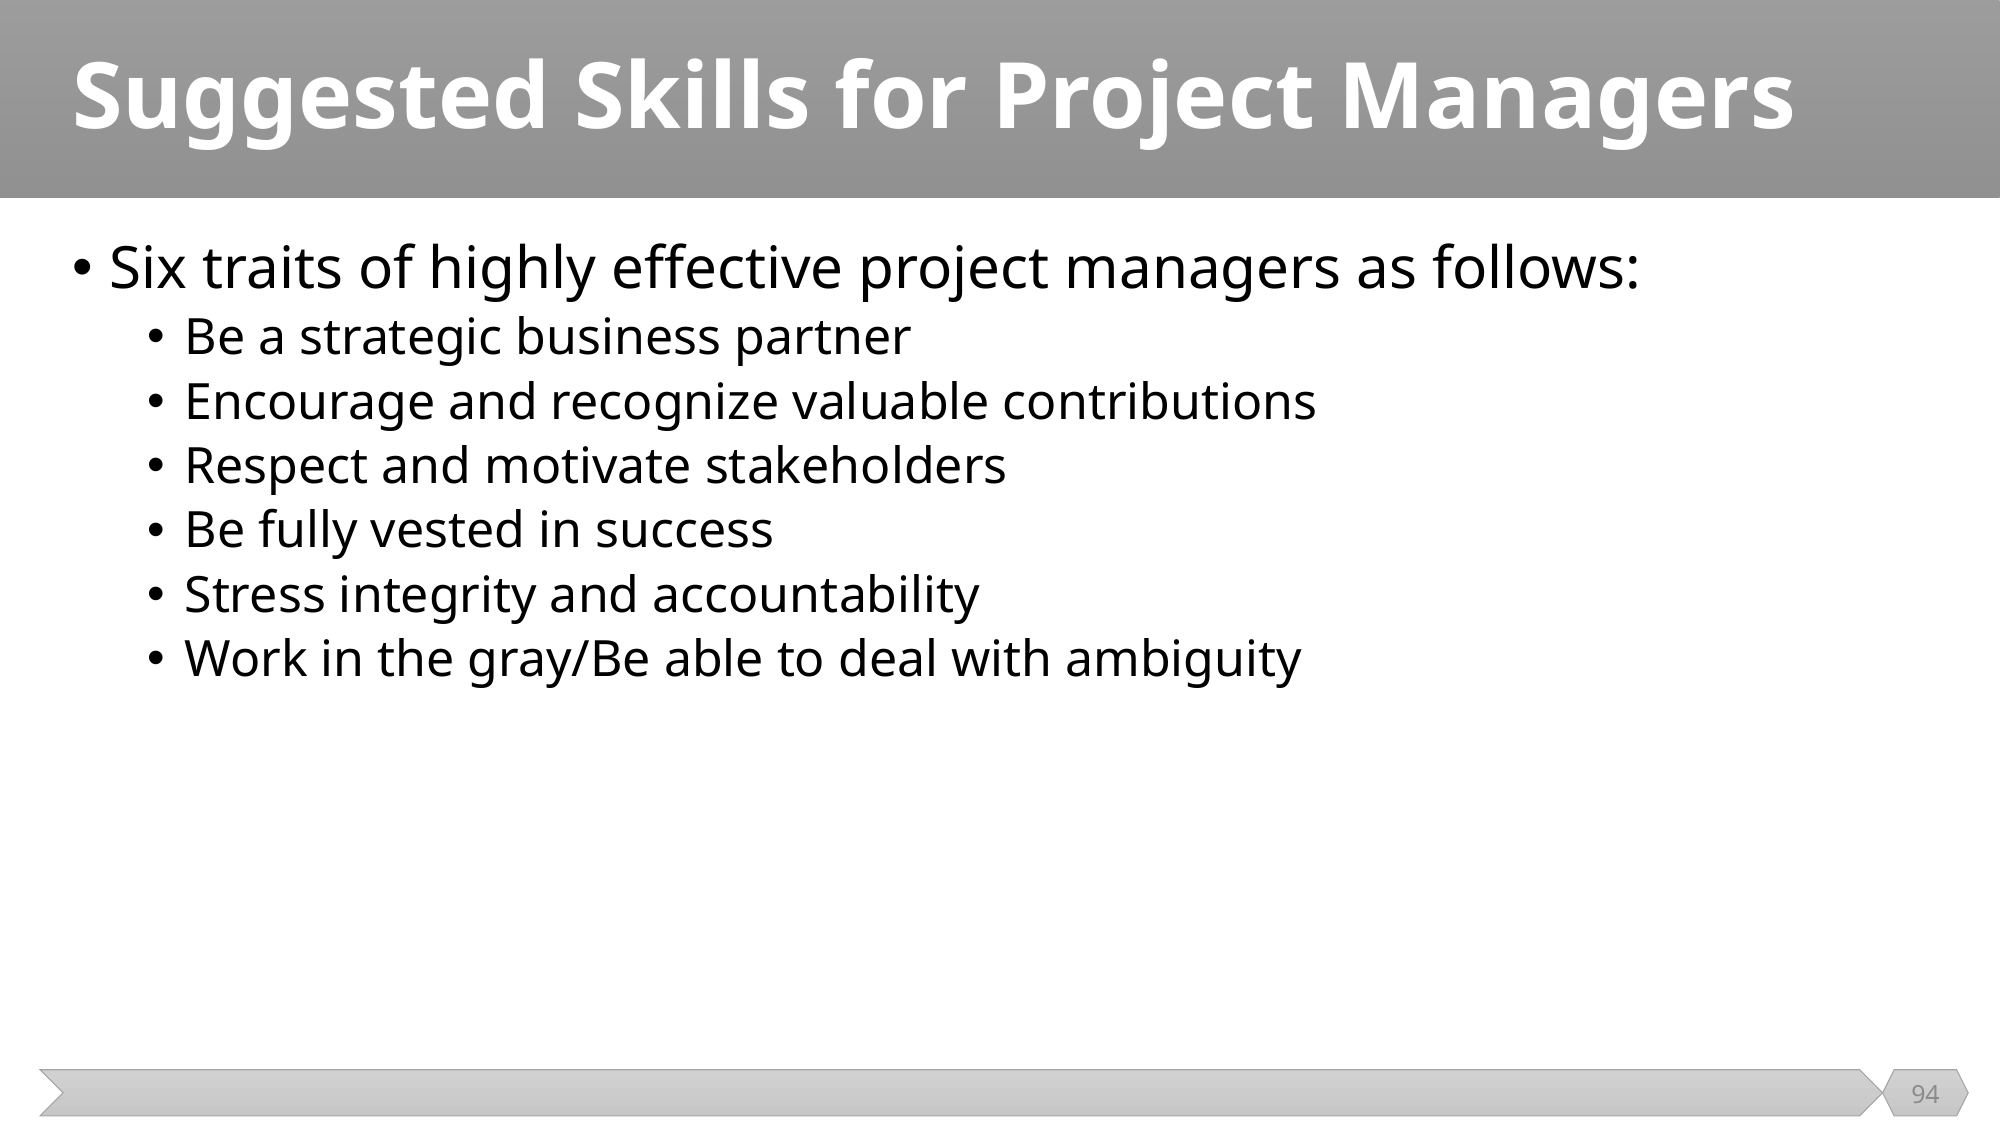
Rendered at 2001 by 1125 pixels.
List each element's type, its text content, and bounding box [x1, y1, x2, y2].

title Suggested Skills for Project Managers [56, 0, 1969, 199]
slide_number 94 [1882, 1065, 1969, 1125]
list Six traits of highly effective project managers as follows: Be a strategic business partner Encourage and recognize valuable contributions Respect and motivate stakeholders Be fully vested in success Stress integrity and accountability Work in the gray/Be able to deal with ambiguity [56, 230, 1969, 1010]
